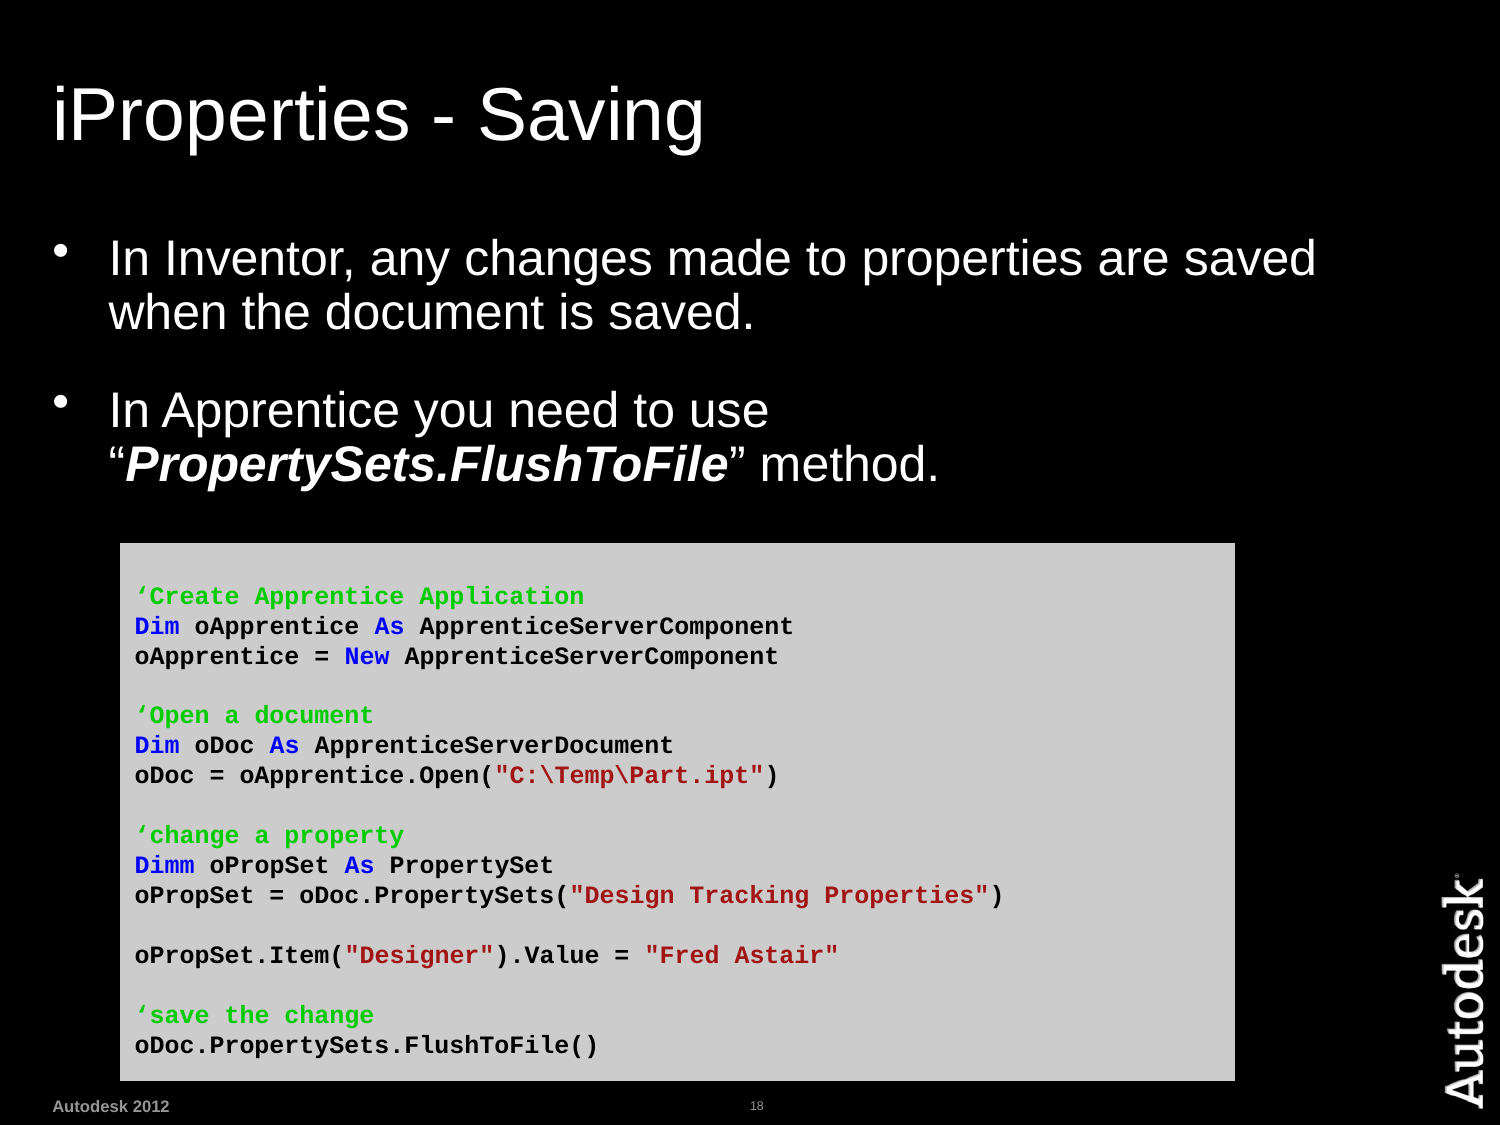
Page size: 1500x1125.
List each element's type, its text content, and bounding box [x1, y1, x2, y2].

title iProperties - Saving [52, 22, 1376, 211]
list In Inventor, any changes made to properties are saved when the document is saved. In Apprentice you need to use “PropertySets.FlushToFile” method. [52, 231, 1413, 567]
text_box ‘Create Apprentice Application Dim oApprentice As ApprenticeServerComponent oApprentice = New ApprenticeServerComponent ‘Open a document Dim oDoc As ApprenticeServerDocument oDoc = oApprentice.Open("C:\Temp\Part.ipt") ‘change a property Dimm oPropSet As PropertySet oPropSet = oDoc.PropertySets("Design Tracking Properties") oPropSet.Item("Designer").Value = "Fred Astair" ‘save the change oDoc.PropertySets.FlushToFile() [119, 541, 1237, 1082]
picture [1402, 0, 1500, 1125]
